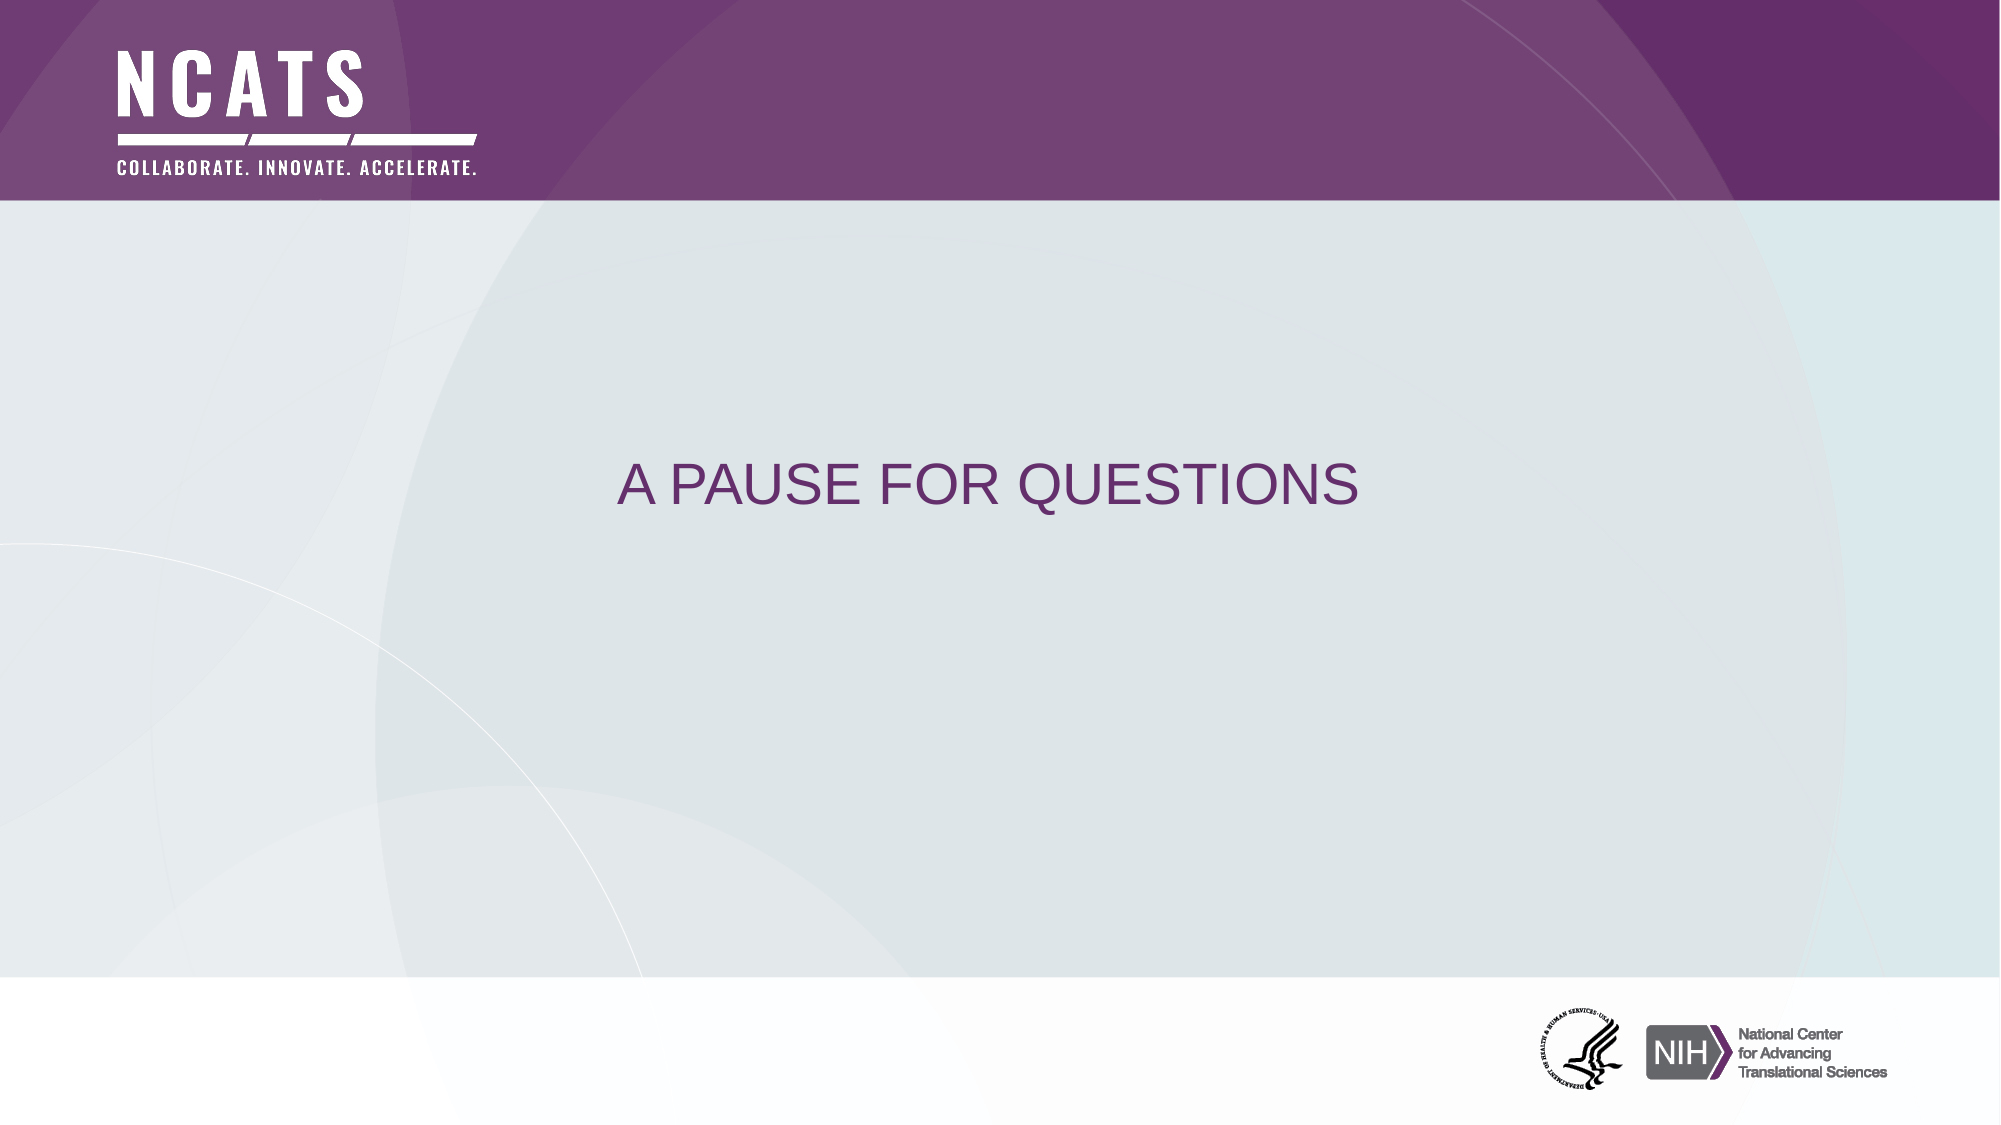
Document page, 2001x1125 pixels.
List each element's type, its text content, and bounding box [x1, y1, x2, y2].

title A PAUSE FOR QUESTIONS [31, 353, 1946, 525]
picture [0, 0, 2000, 1125]
